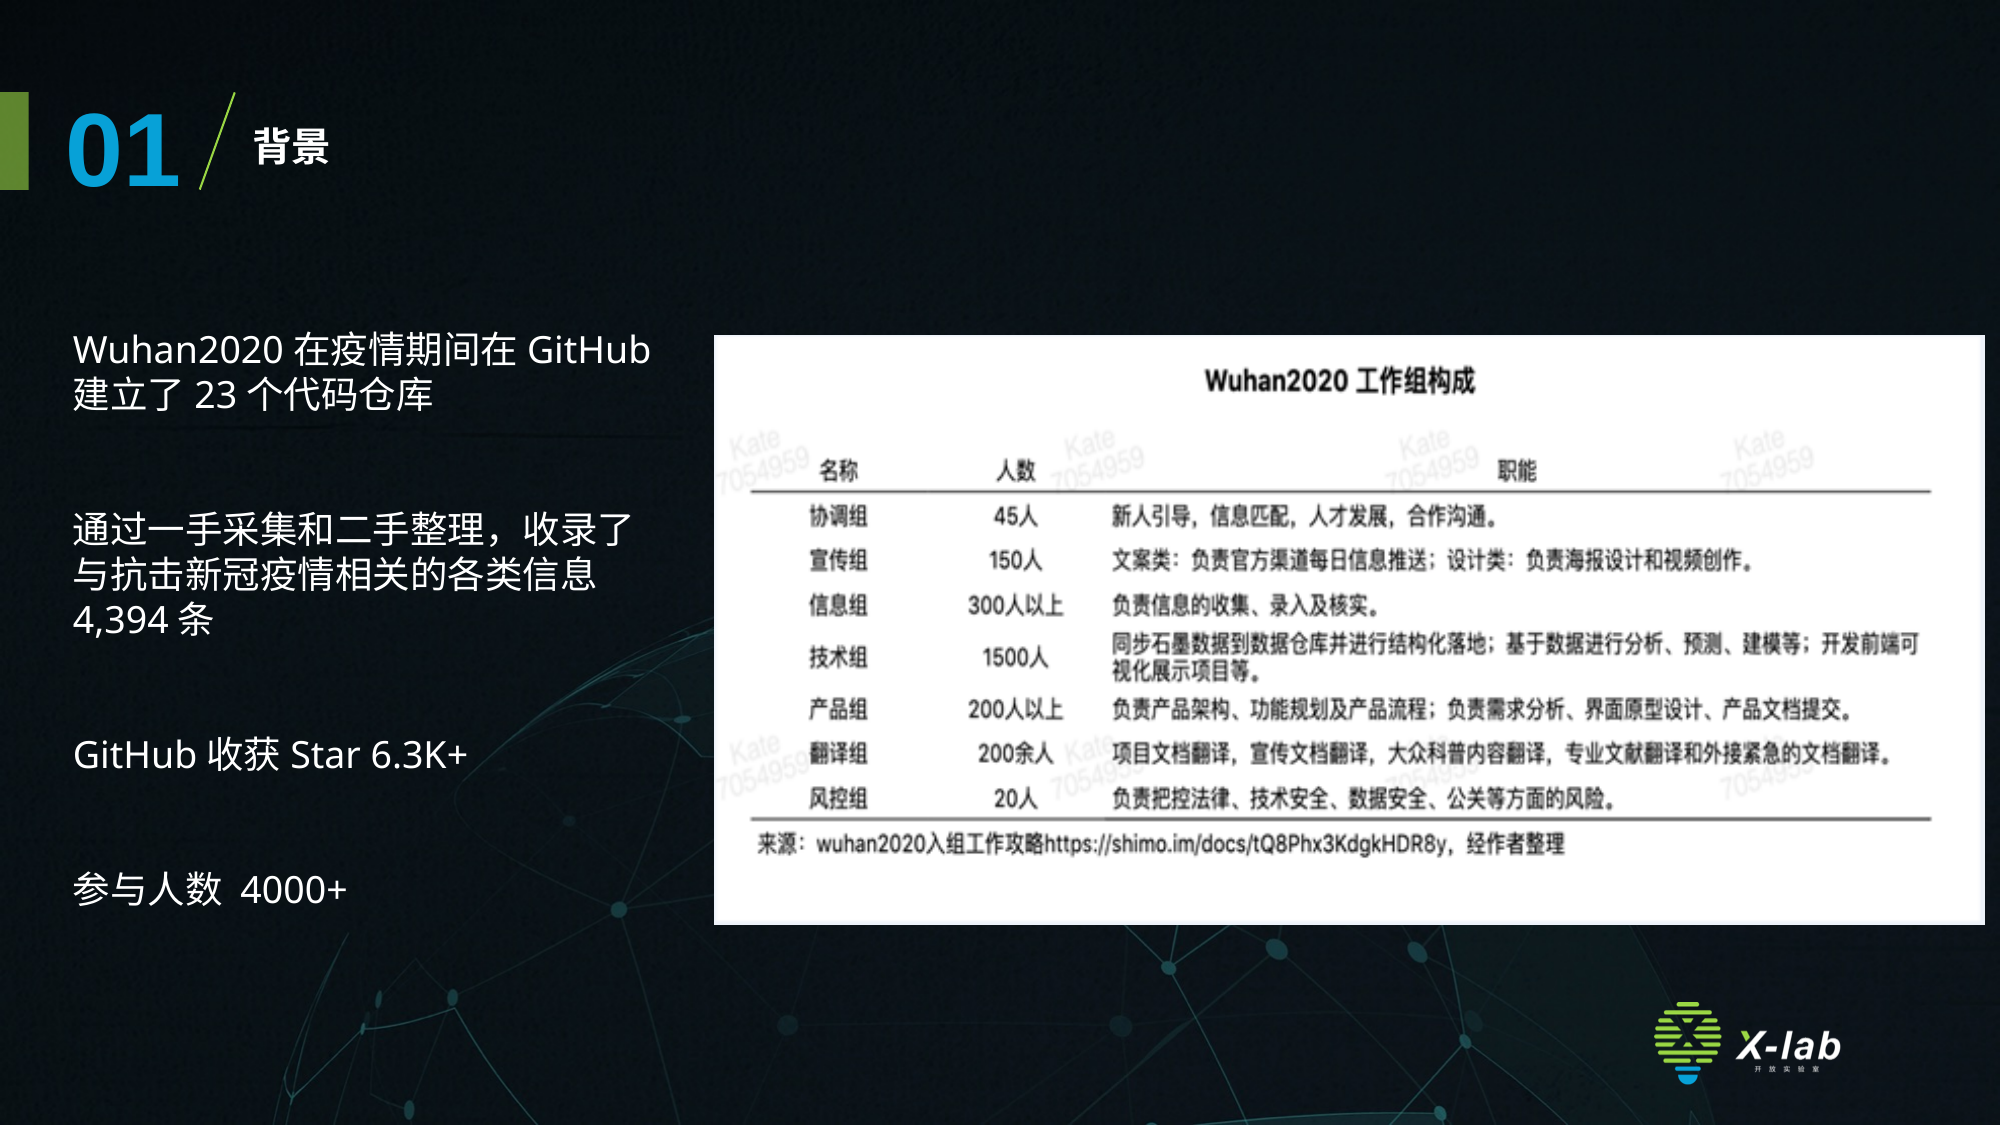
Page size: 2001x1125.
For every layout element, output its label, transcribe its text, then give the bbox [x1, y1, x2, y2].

text_box Wuhan2020在疫情期间在GitHub建立了23个代码仓库 通过一手采集和二手整理，收录了与抗击新冠疫情相关的各类信息4,394条 GitHub收获Star 6.3K+ 参与人数 4000+ [58, 318, 683, 919]
picture [0, 0, 2000, 1125]
text_box 背景 [244, 114, 340, 177]
text_box 01 [58, 74, 190, 215]
text_box [0, 92, 29, 190]
